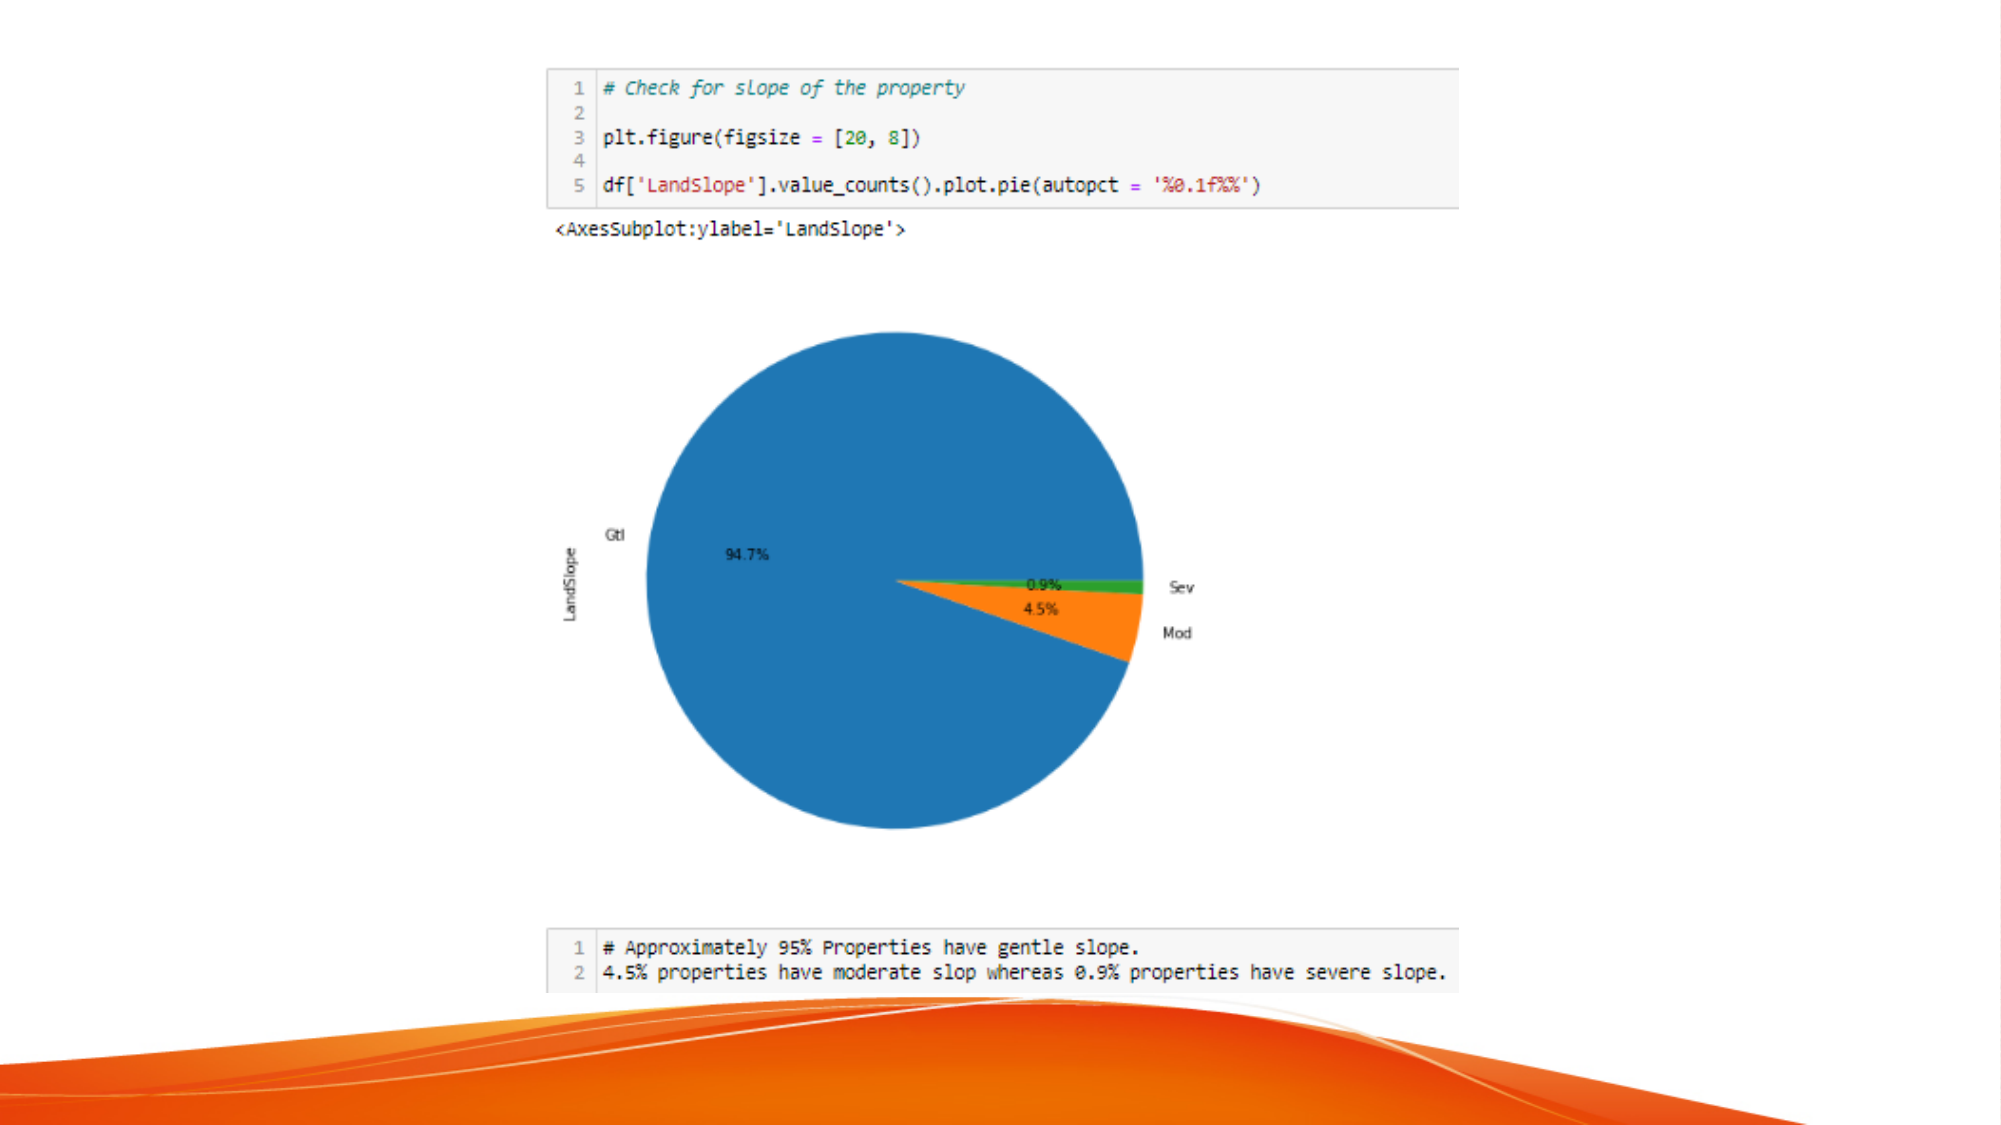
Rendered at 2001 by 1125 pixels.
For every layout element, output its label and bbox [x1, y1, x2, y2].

picture [0, 0, 2001, 1125]
slide_number [1433, 1024, 1900, 1103]
